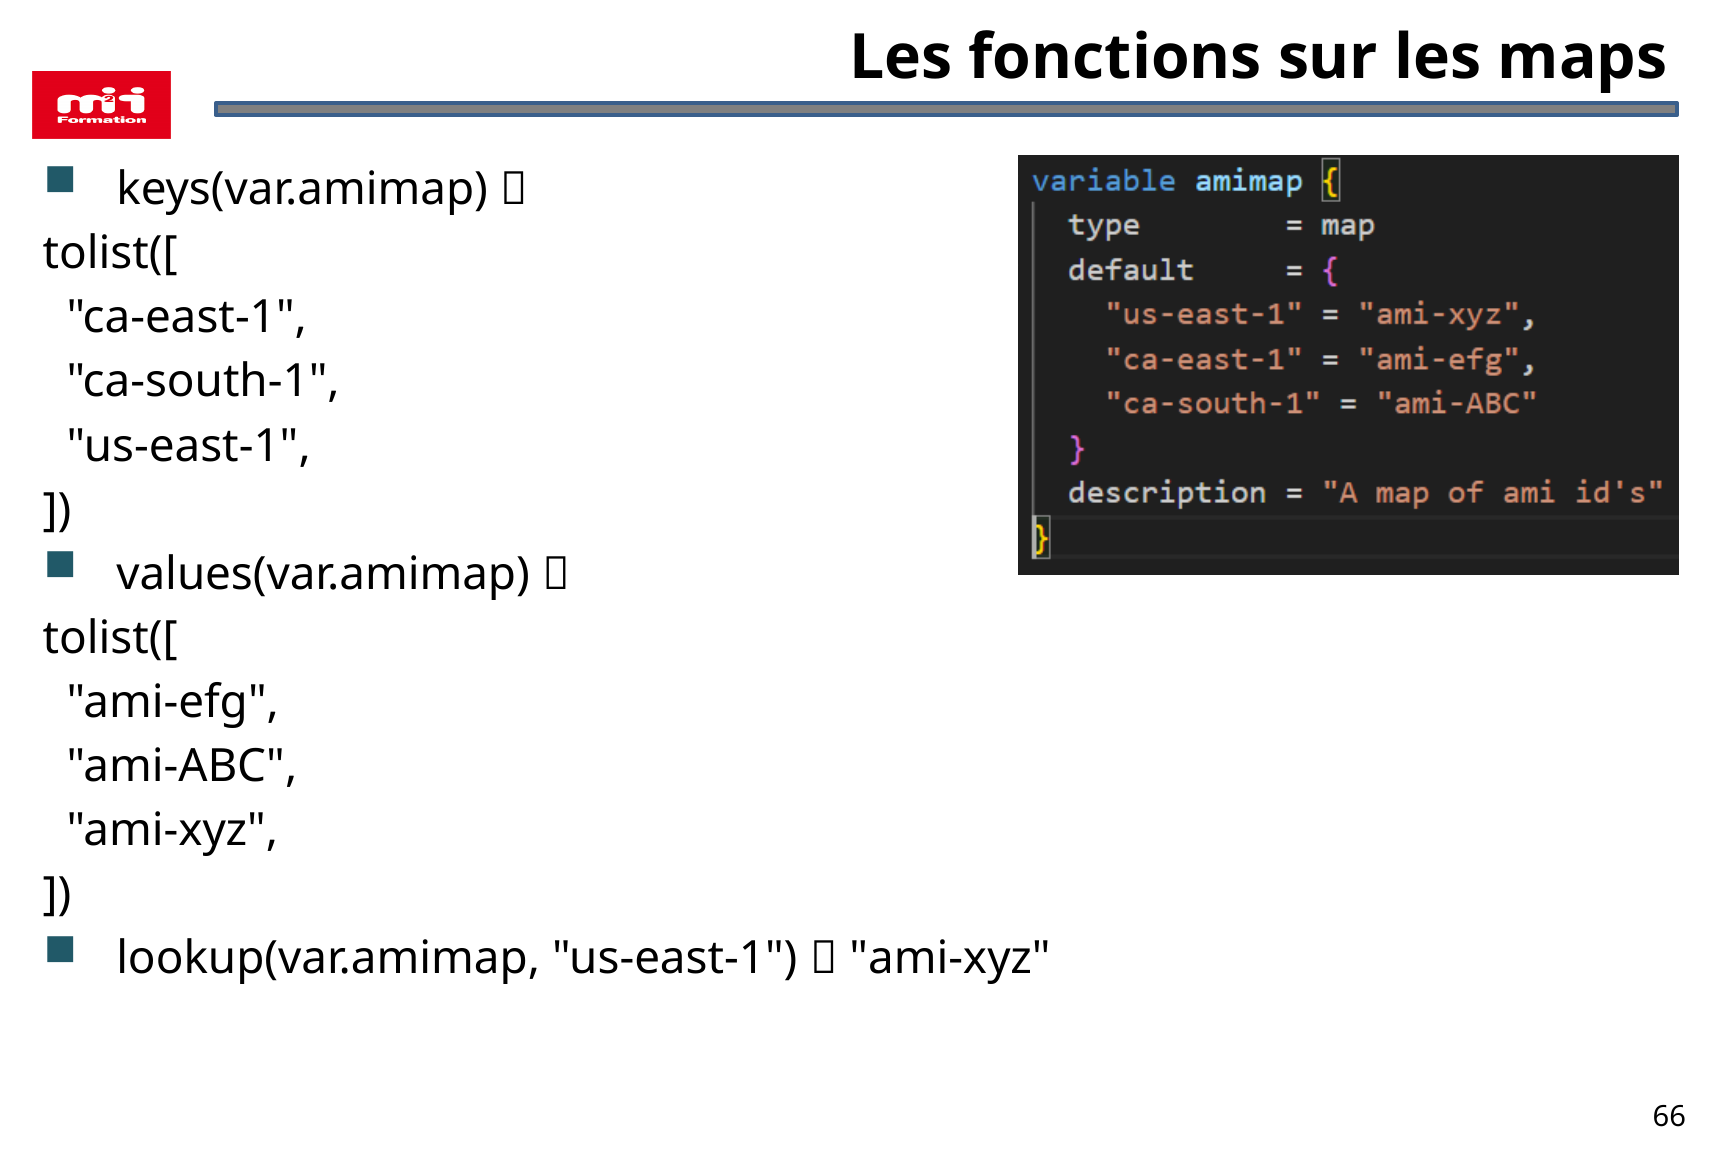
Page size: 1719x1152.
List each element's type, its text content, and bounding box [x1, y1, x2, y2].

slide_number 66 [1620, 1090, 1719, 1152]
list keys(var.amimap)  tolist([ "ca-east-1", "ca-south-1", "us-east-1", ]) values(var.amimap)  tolist([ "ami-efg", "ami-ABC", "ami-xyz", ]) lookup(var.amimap, "us-east-1")  "ami-xyz" [36, 152, 1682, 1079]
picture [1018, 155, 1679, 575]
picture [32, 71, 171, 139]
title Les fonctions sur les maps [136, 8, 1683, 92]
